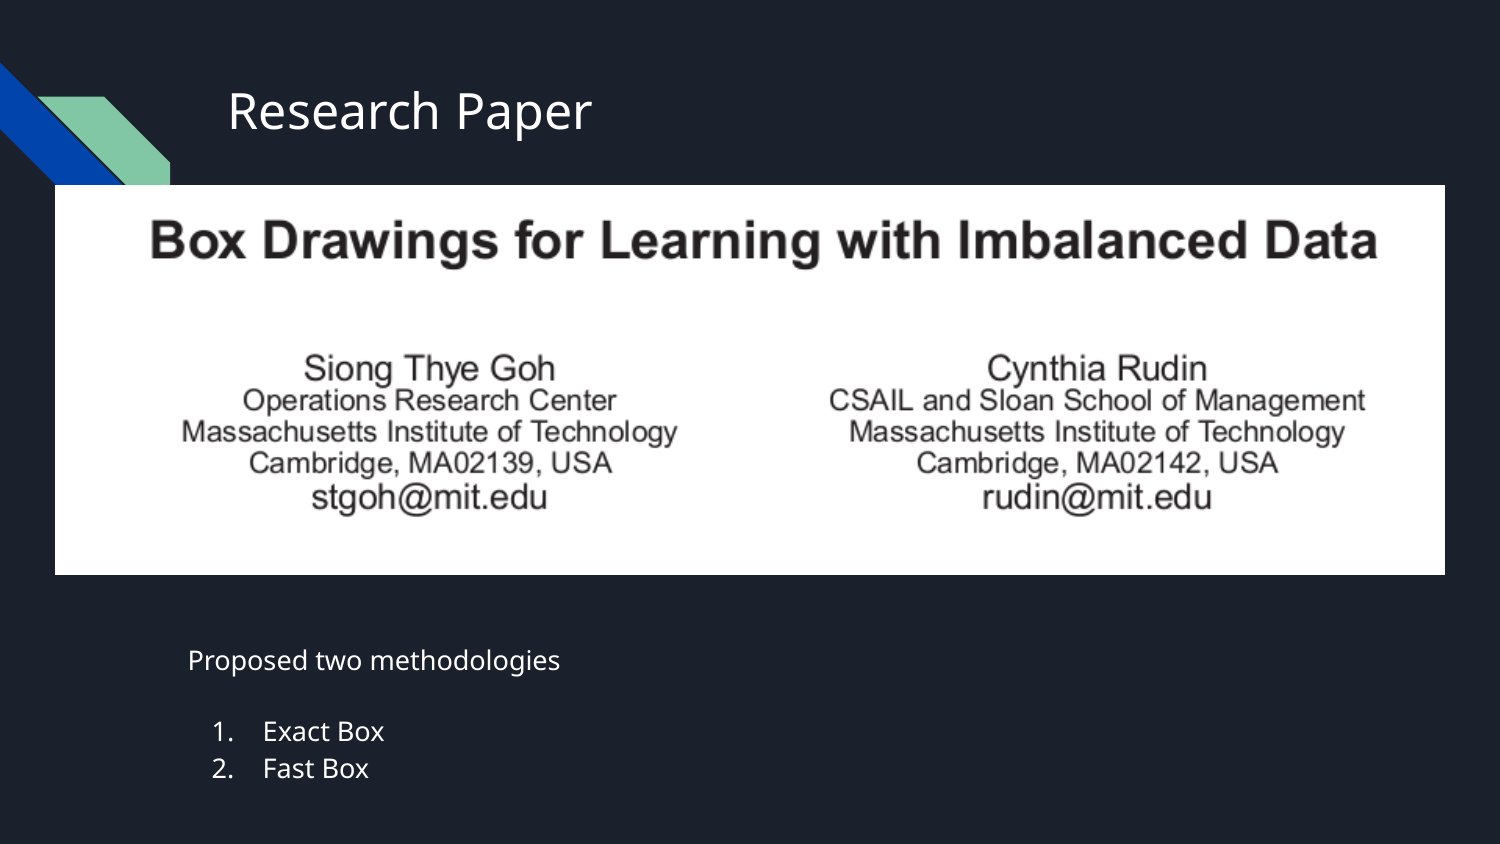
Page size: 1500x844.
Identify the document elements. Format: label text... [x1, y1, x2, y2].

list Proposed two methodologies Exact Box Fast Box [172, 623, 1328, 774]
title Research Paper [212, 64, 1368, 183]
picture [55, 184, 1445, 575]
